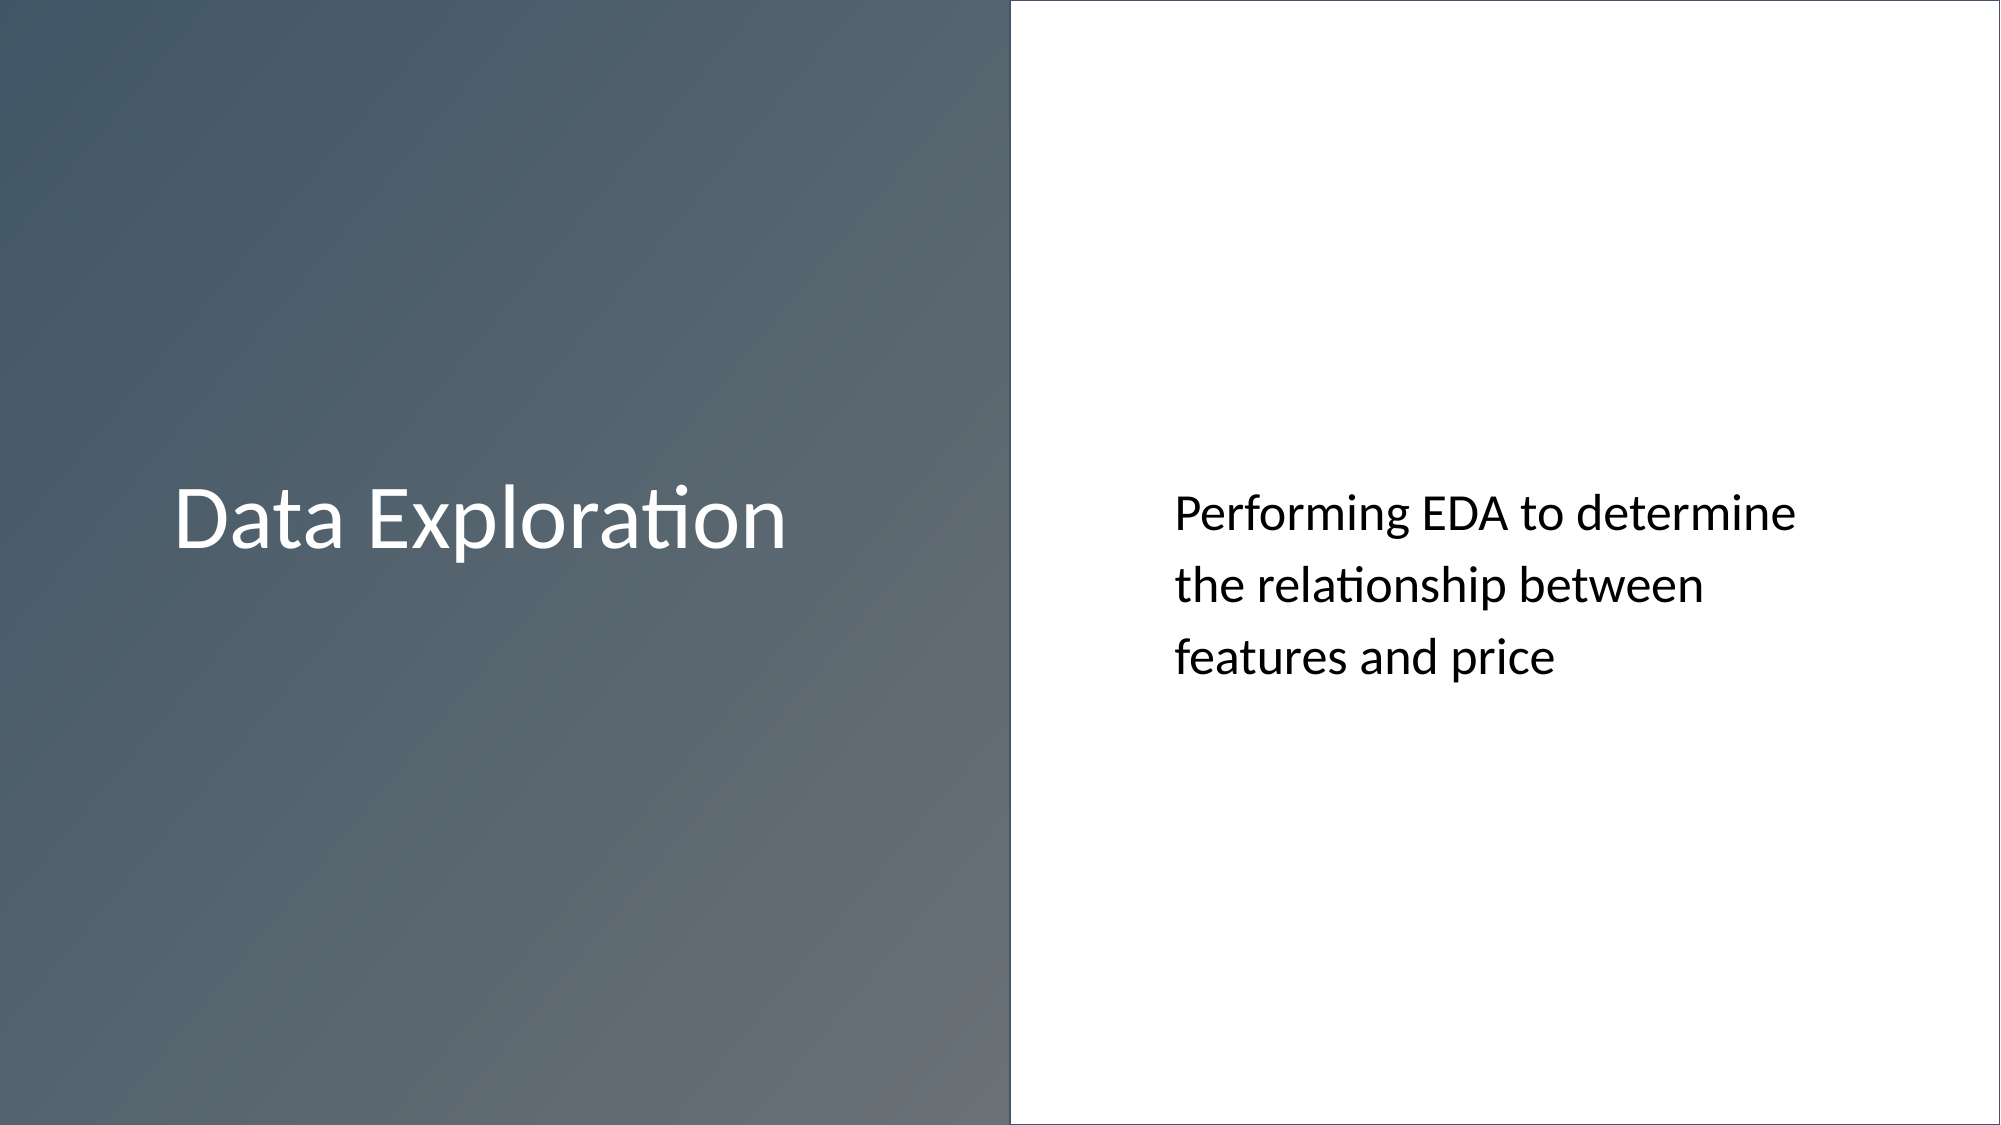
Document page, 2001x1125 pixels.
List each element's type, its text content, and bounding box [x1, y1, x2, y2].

text_box [1009, 0, 2000, 1125]
text_box Data Exploration [164, 469, 799, 570]
text_box Performing EDA to determine the relationship between features and price [1174, 469, 1808, 694]
